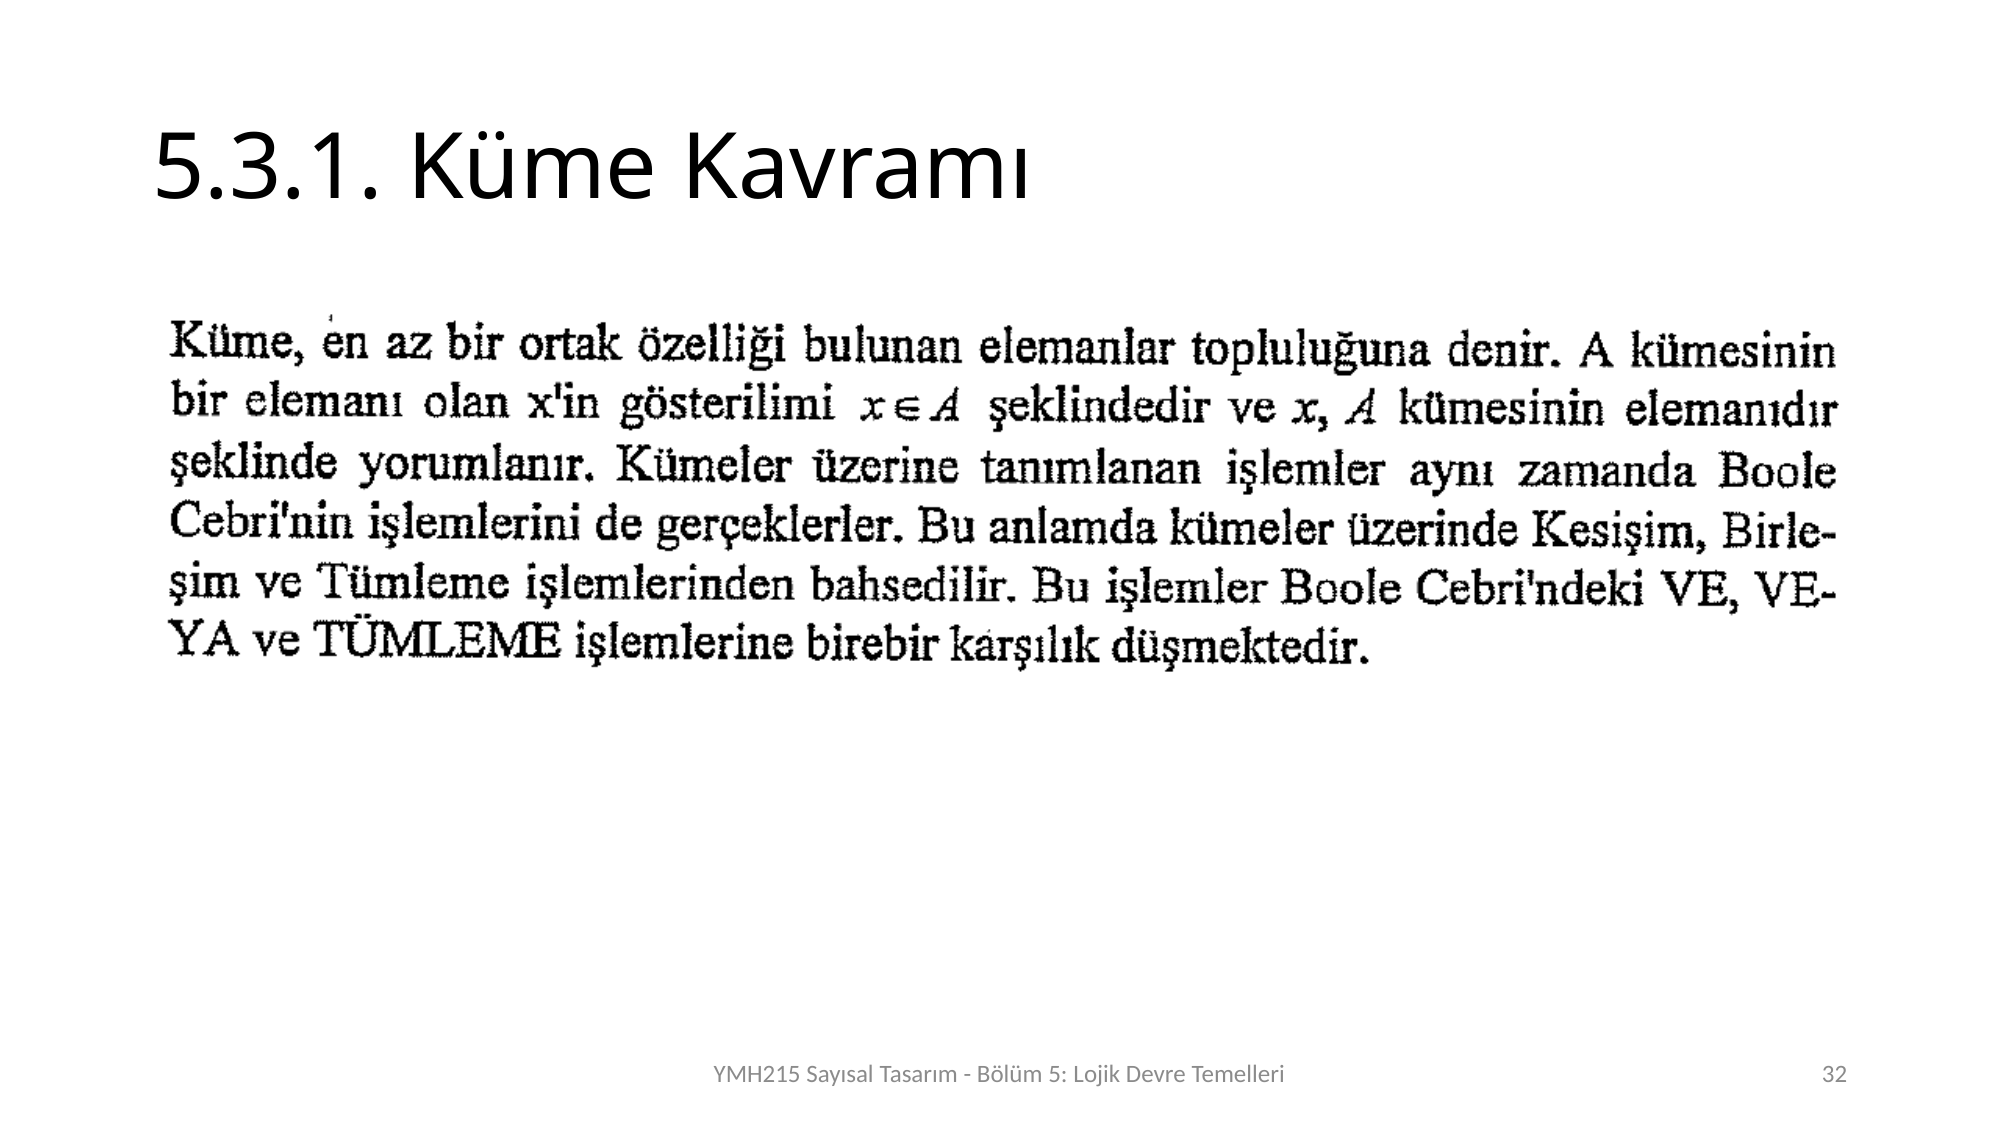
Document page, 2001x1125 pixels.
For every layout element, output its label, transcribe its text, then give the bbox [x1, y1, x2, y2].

slide_number 32 [1412, 1042, 1863, 1103]
title 5.3.1. Küme Kavramı [137, 59, 1863, 278]
picture [137, 299, 1864, 697]
footer YMH215 Sayısal Tasarım - Bölüm 5: Lojik Devre Temelleri [662, 1042, 1338, 1103]
